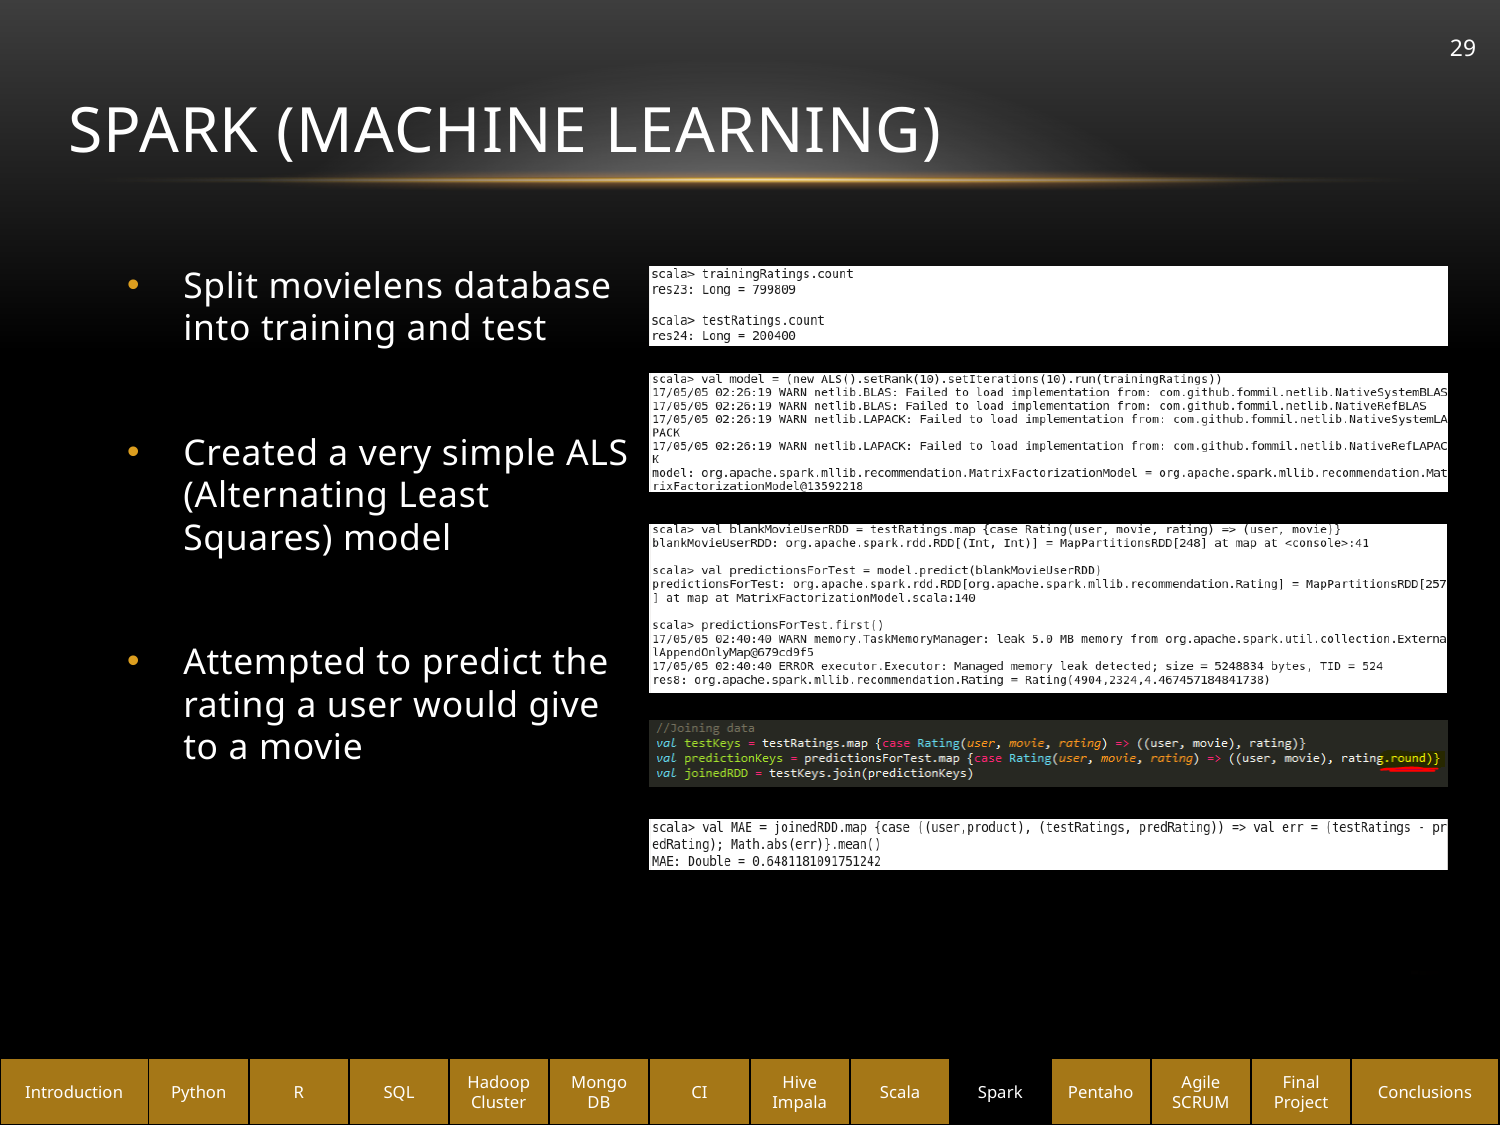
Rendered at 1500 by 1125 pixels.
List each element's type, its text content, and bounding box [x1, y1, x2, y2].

picture [0, 0, 1500, 1058]
slide_number 29 [1410, 19, 1492, 79]
list Split movielens database into training and test Created a very simple ALS (Alternating Least Squares) model Attempted to predict the rating a user would give to a movie [112, 255, 650, 1024]
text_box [0, 1058, 1500, 1125]
title Spark (Machine Learning) [53, 19, 1400, 173]
